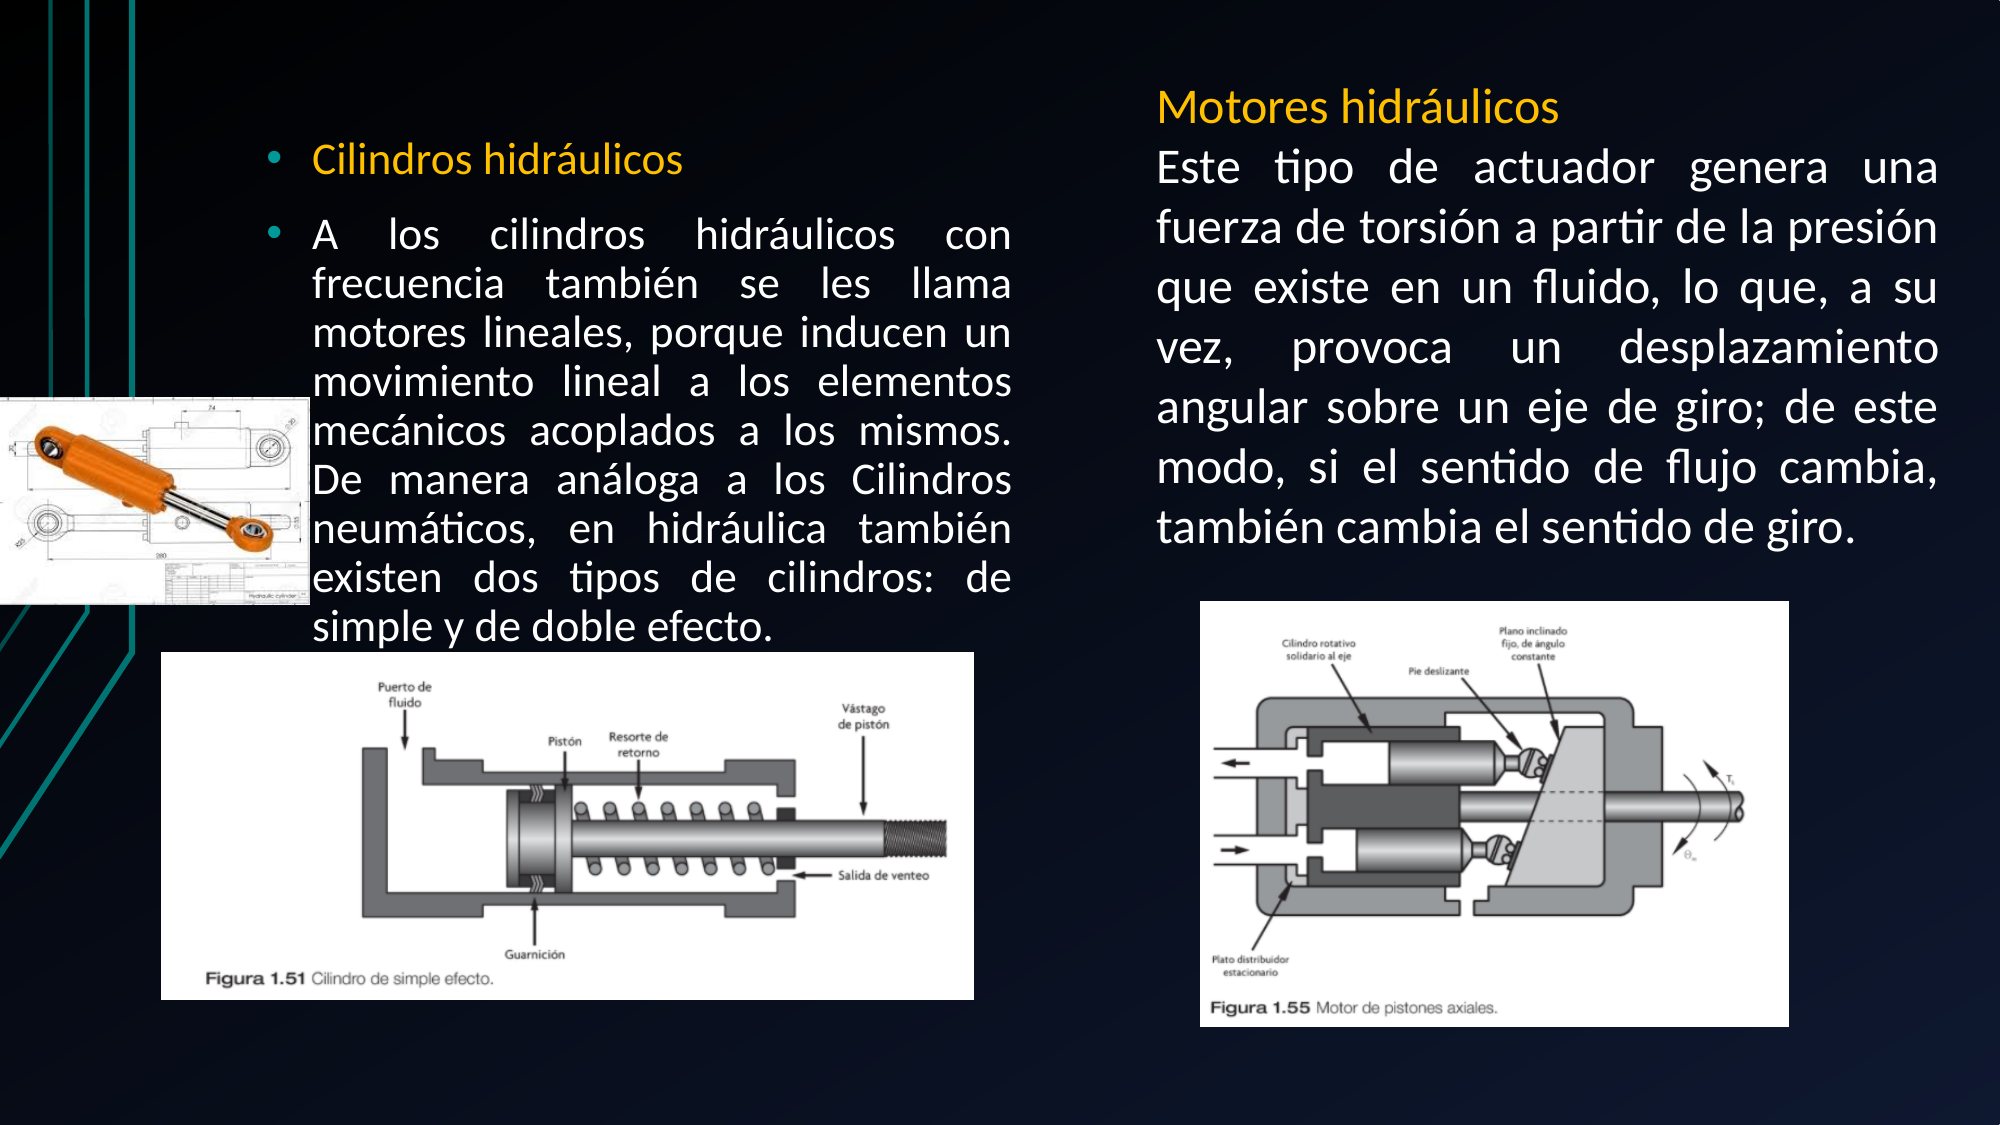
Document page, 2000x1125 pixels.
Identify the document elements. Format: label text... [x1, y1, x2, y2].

picture [160, 652, 975, 1000]
list Cilindros hidráulicos A los cilindros hidráulicos con frecuencia también se les llama motores lineales, porque inducen un movimiento lineal a los elementos mecánicos acoplados a los mismos. De manera análoga a los Cilindros neumáticos, en hidráulica también existen dos tipos de cilindros: de simple y de doble efecto. [246, 125, 1034, 669]
text_box Motores hidráulicos Este tipo de actuador genera una fuerza de torsión a partir de la presión que existe en un fluido, lo que, a su vez, provoca un desplazamiento angular sobre un eje de giro; de este modo, si el sentido de flujo cambia, también cambia el sentido de giro. [1141, 66, 1955, 562]
picture [1200, 601, 1789, 1027]
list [0, 396, 310, 606]
